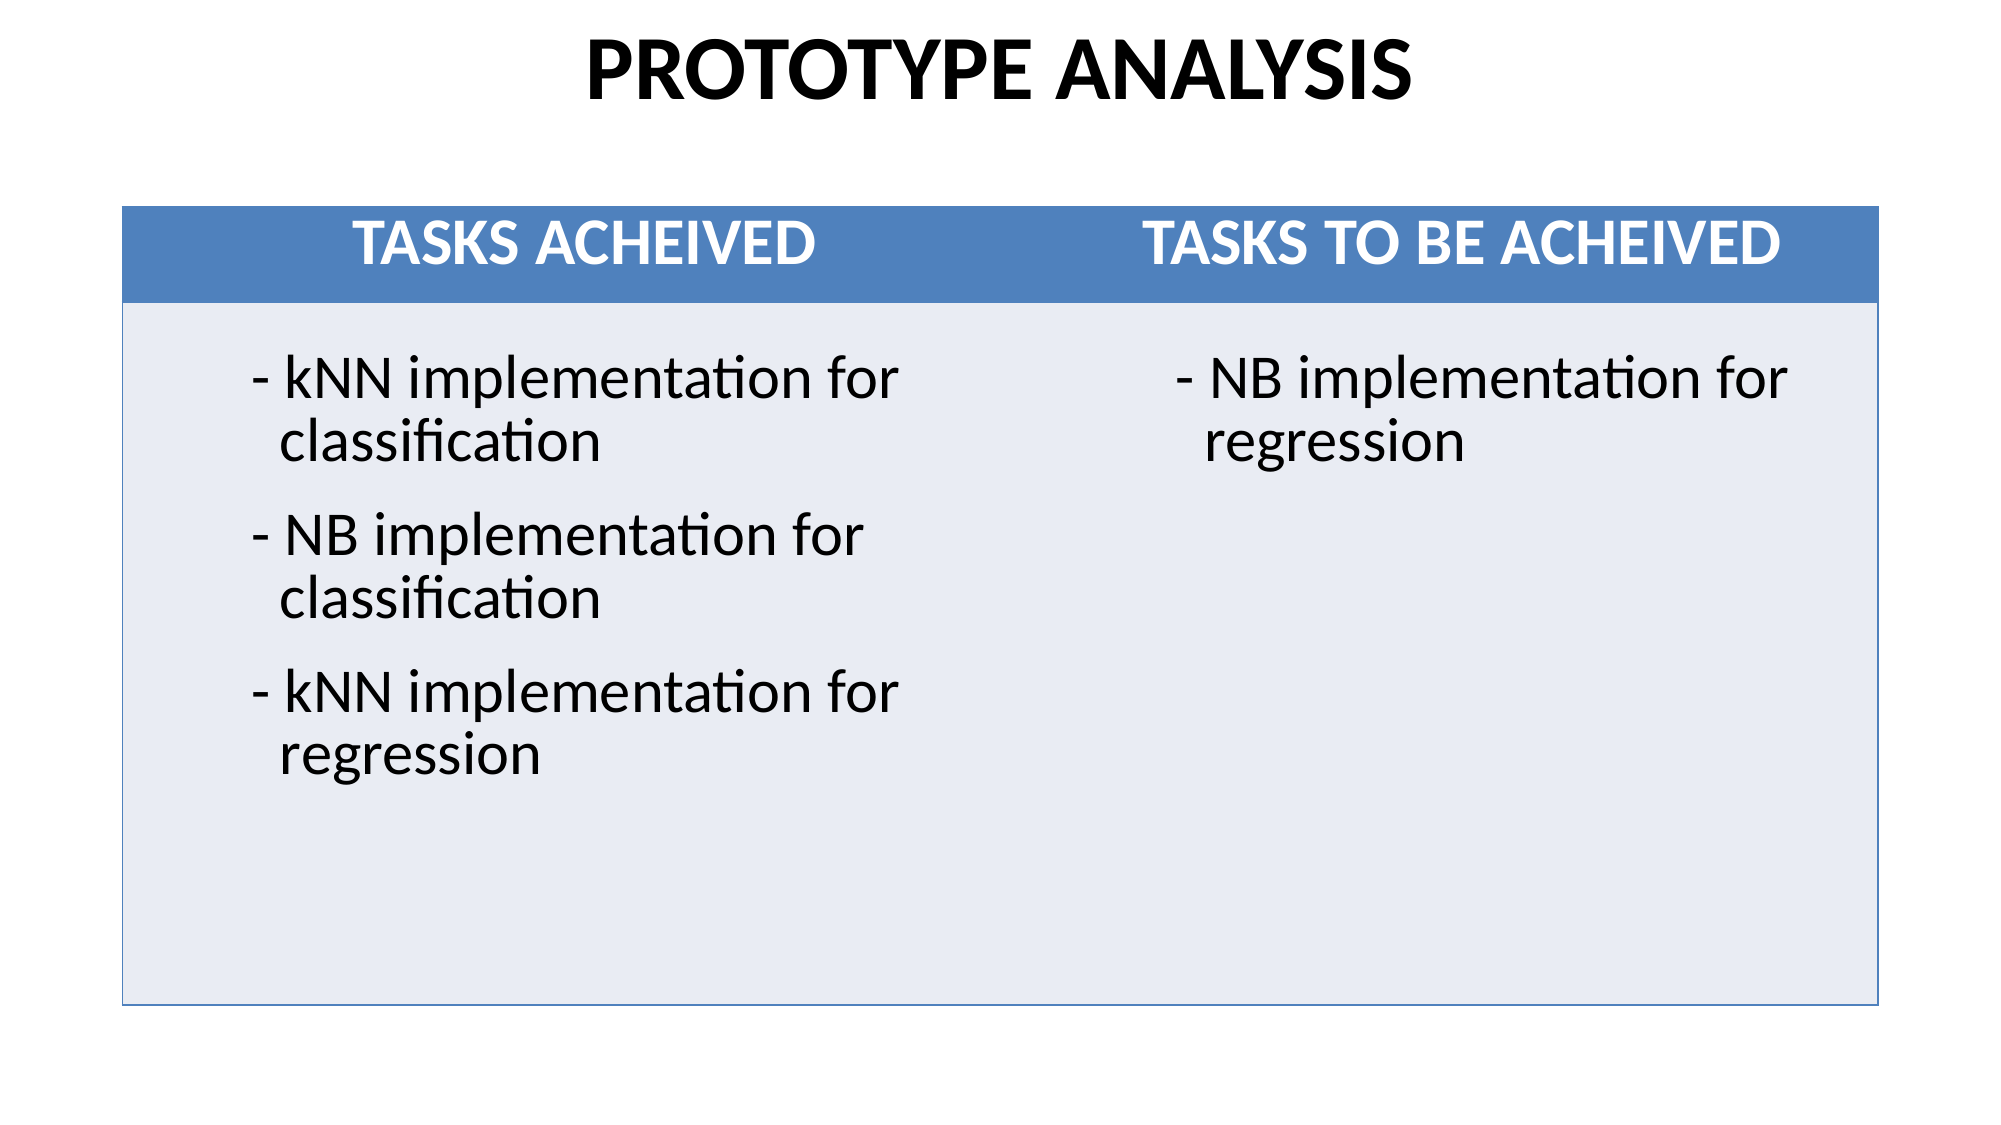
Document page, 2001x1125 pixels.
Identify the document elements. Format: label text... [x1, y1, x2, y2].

table_cell - kNN implementation for classification - NB implementation for classification - kNN implementation for regression [123, 303, 1047, 1004]
table_header TASKS TO BE ACHEIVED [1047, 208, 1877, 301]
table_header TASKS ACHEIVED [123, 208, 1047, 301]
table_cell - NB implementation for regression [1047, 303, 1877, 1004]
title PROTOTYPE ANALYSIS [122, 0, 1878, 154]
